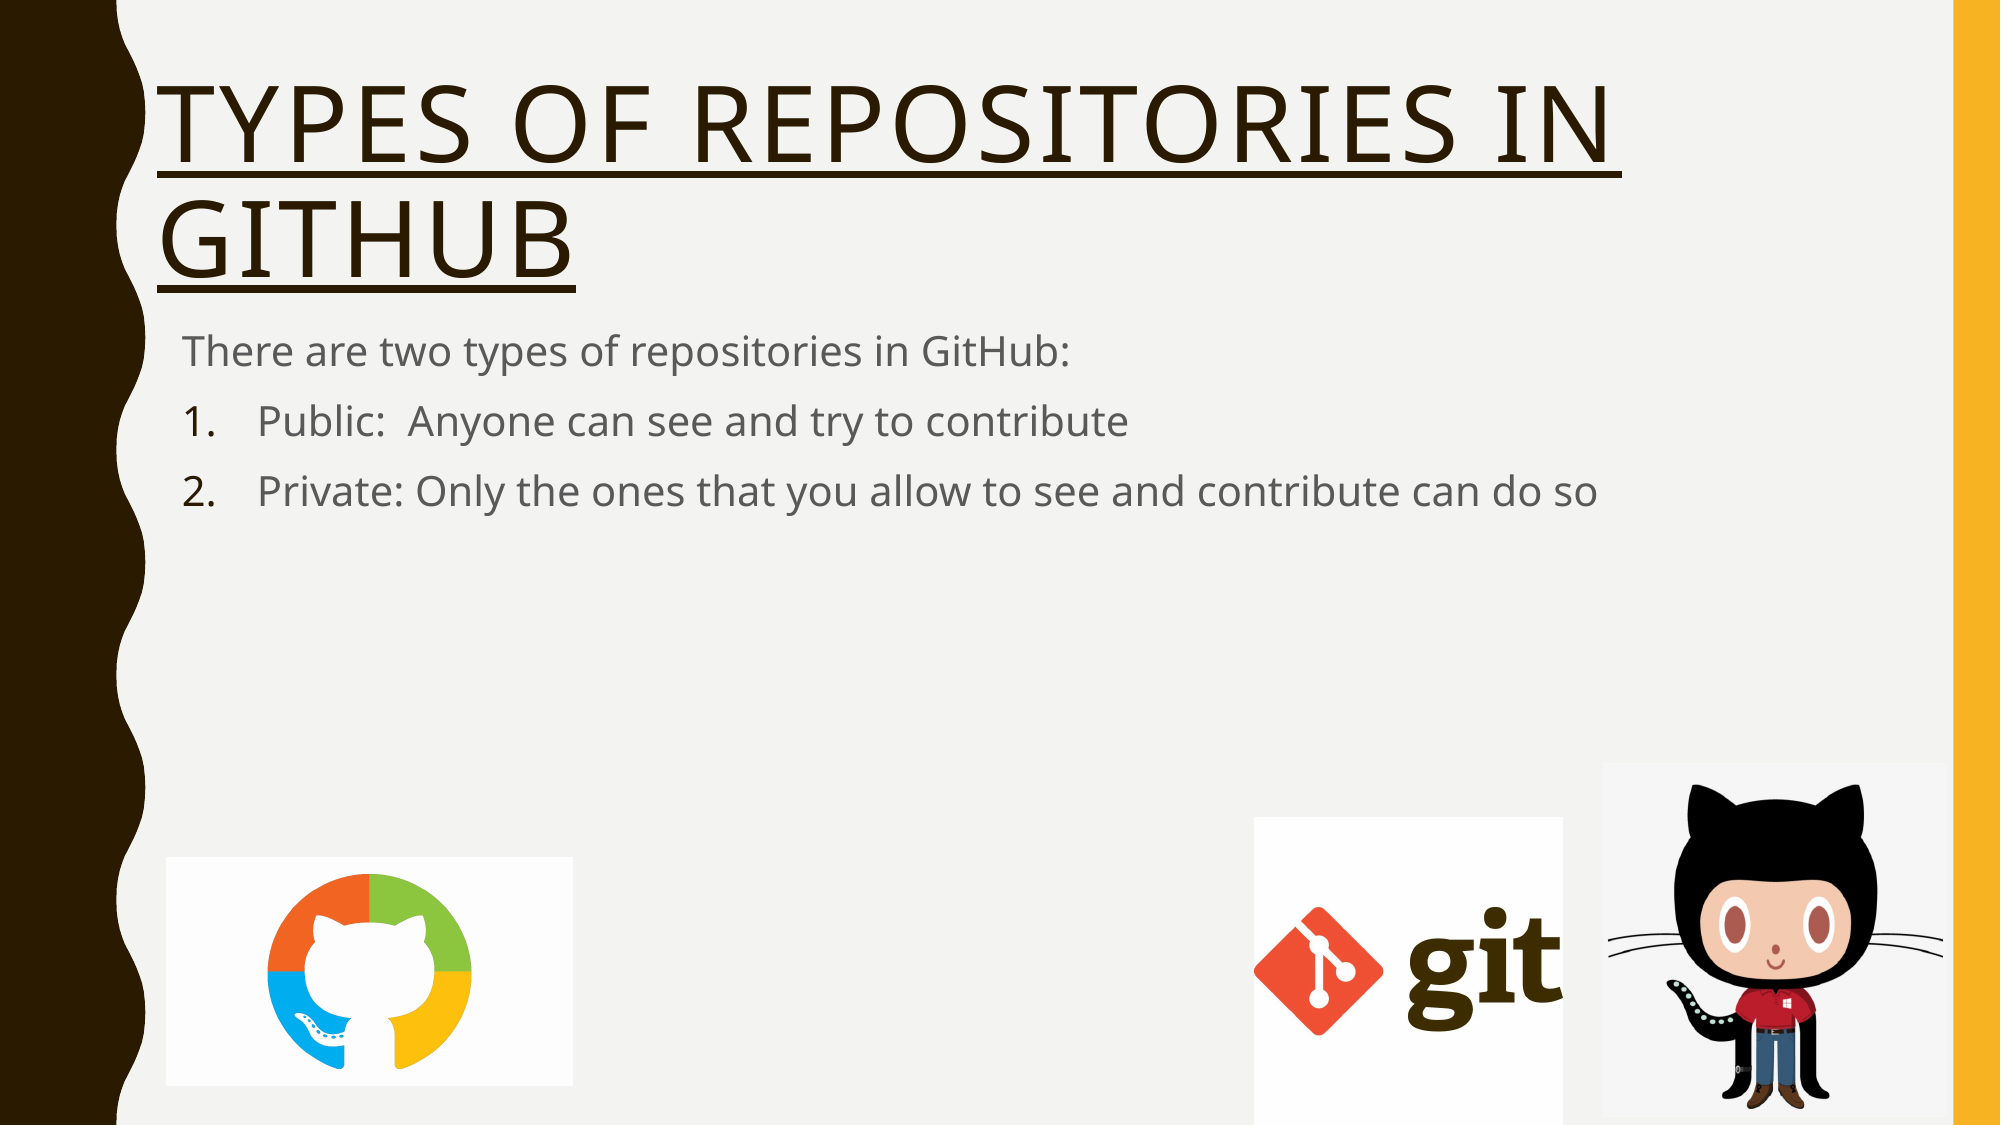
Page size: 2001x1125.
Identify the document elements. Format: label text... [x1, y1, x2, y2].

picture [1603, 763, 1947, 1117]
list There are two types of repositories in GitHub: Public: Anyone can see and try to contribute Private: Only the ones that you allow to see and contribute can do so [166, 312, 1837, 903]
picture [1254, 817, 1563, 1125]
title Types of repositories in GitHub [141, 63, 1812, 308]
picture [166, 857, 573, 1086]
